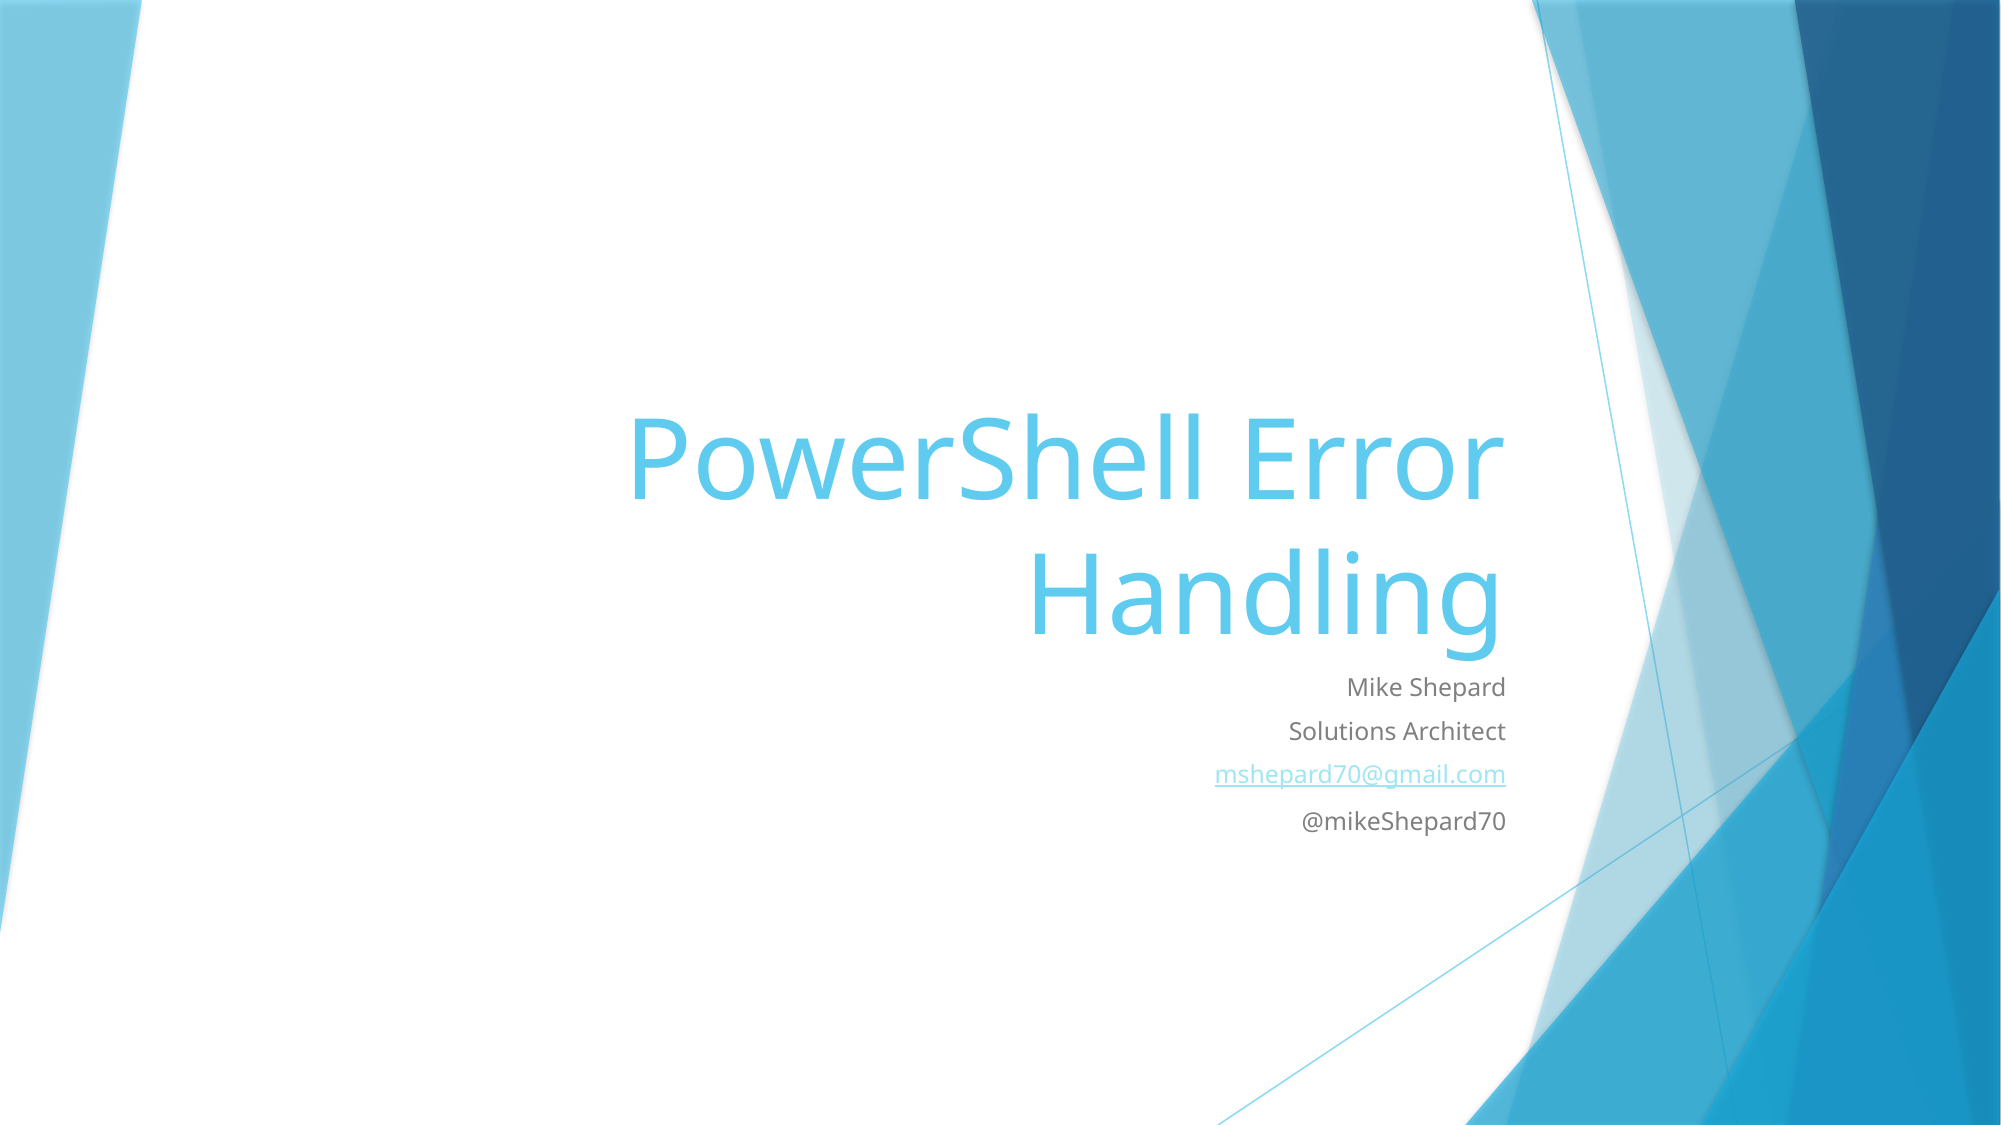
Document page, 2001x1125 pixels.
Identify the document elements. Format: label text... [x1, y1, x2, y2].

title PowerShell Error Handling [247, 394, 1522, 664]
subtitle Mike Shepard Solutions Architect mshepard70@gmail.com @mikeShepard70 [247, 664, 1522, 845]
